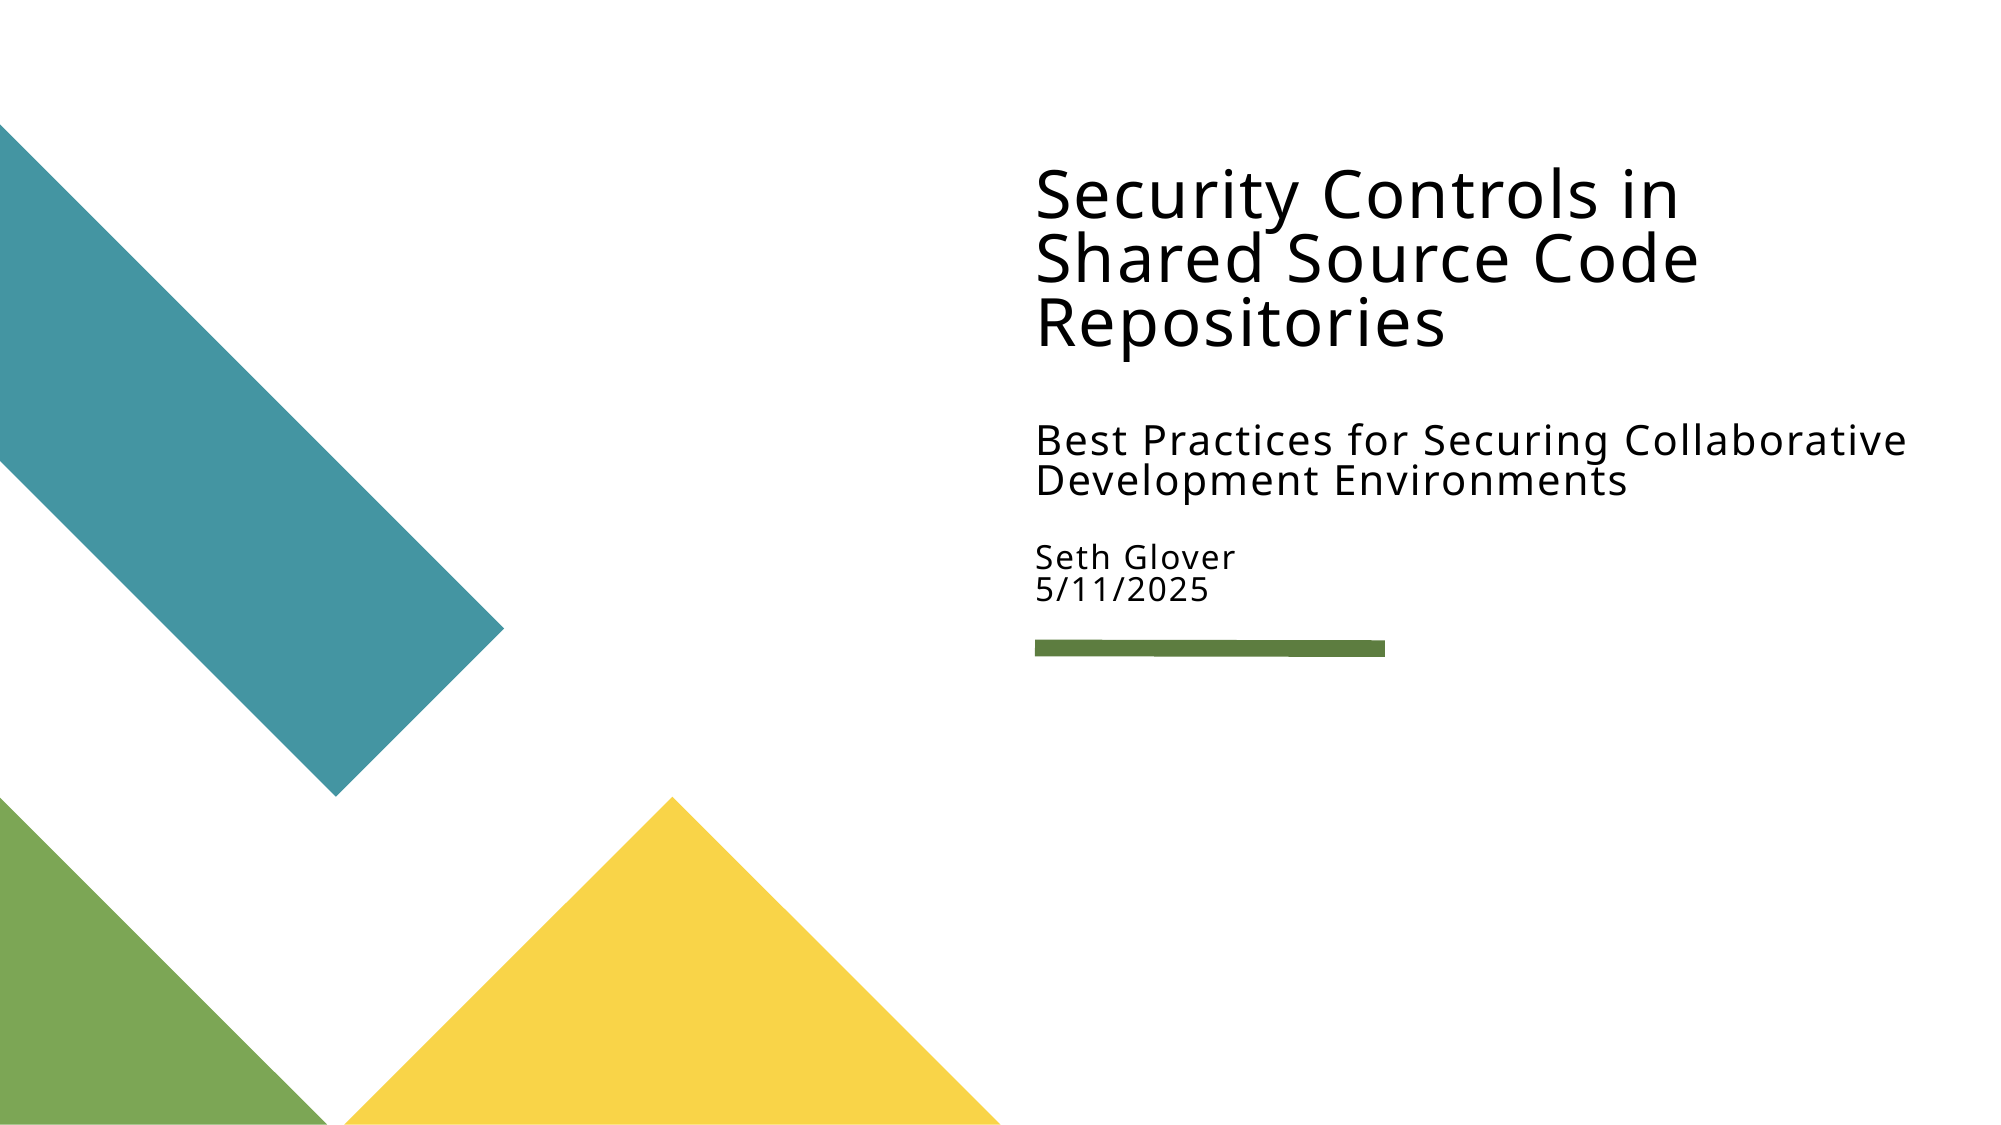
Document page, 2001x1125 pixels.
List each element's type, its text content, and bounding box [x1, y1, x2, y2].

title Security Controls in Shared Source Code Repositories Best Practices for Securing Collaborative Development Environments Seth Glover 5/11/2025 [1035, 67, 1936, 608]
